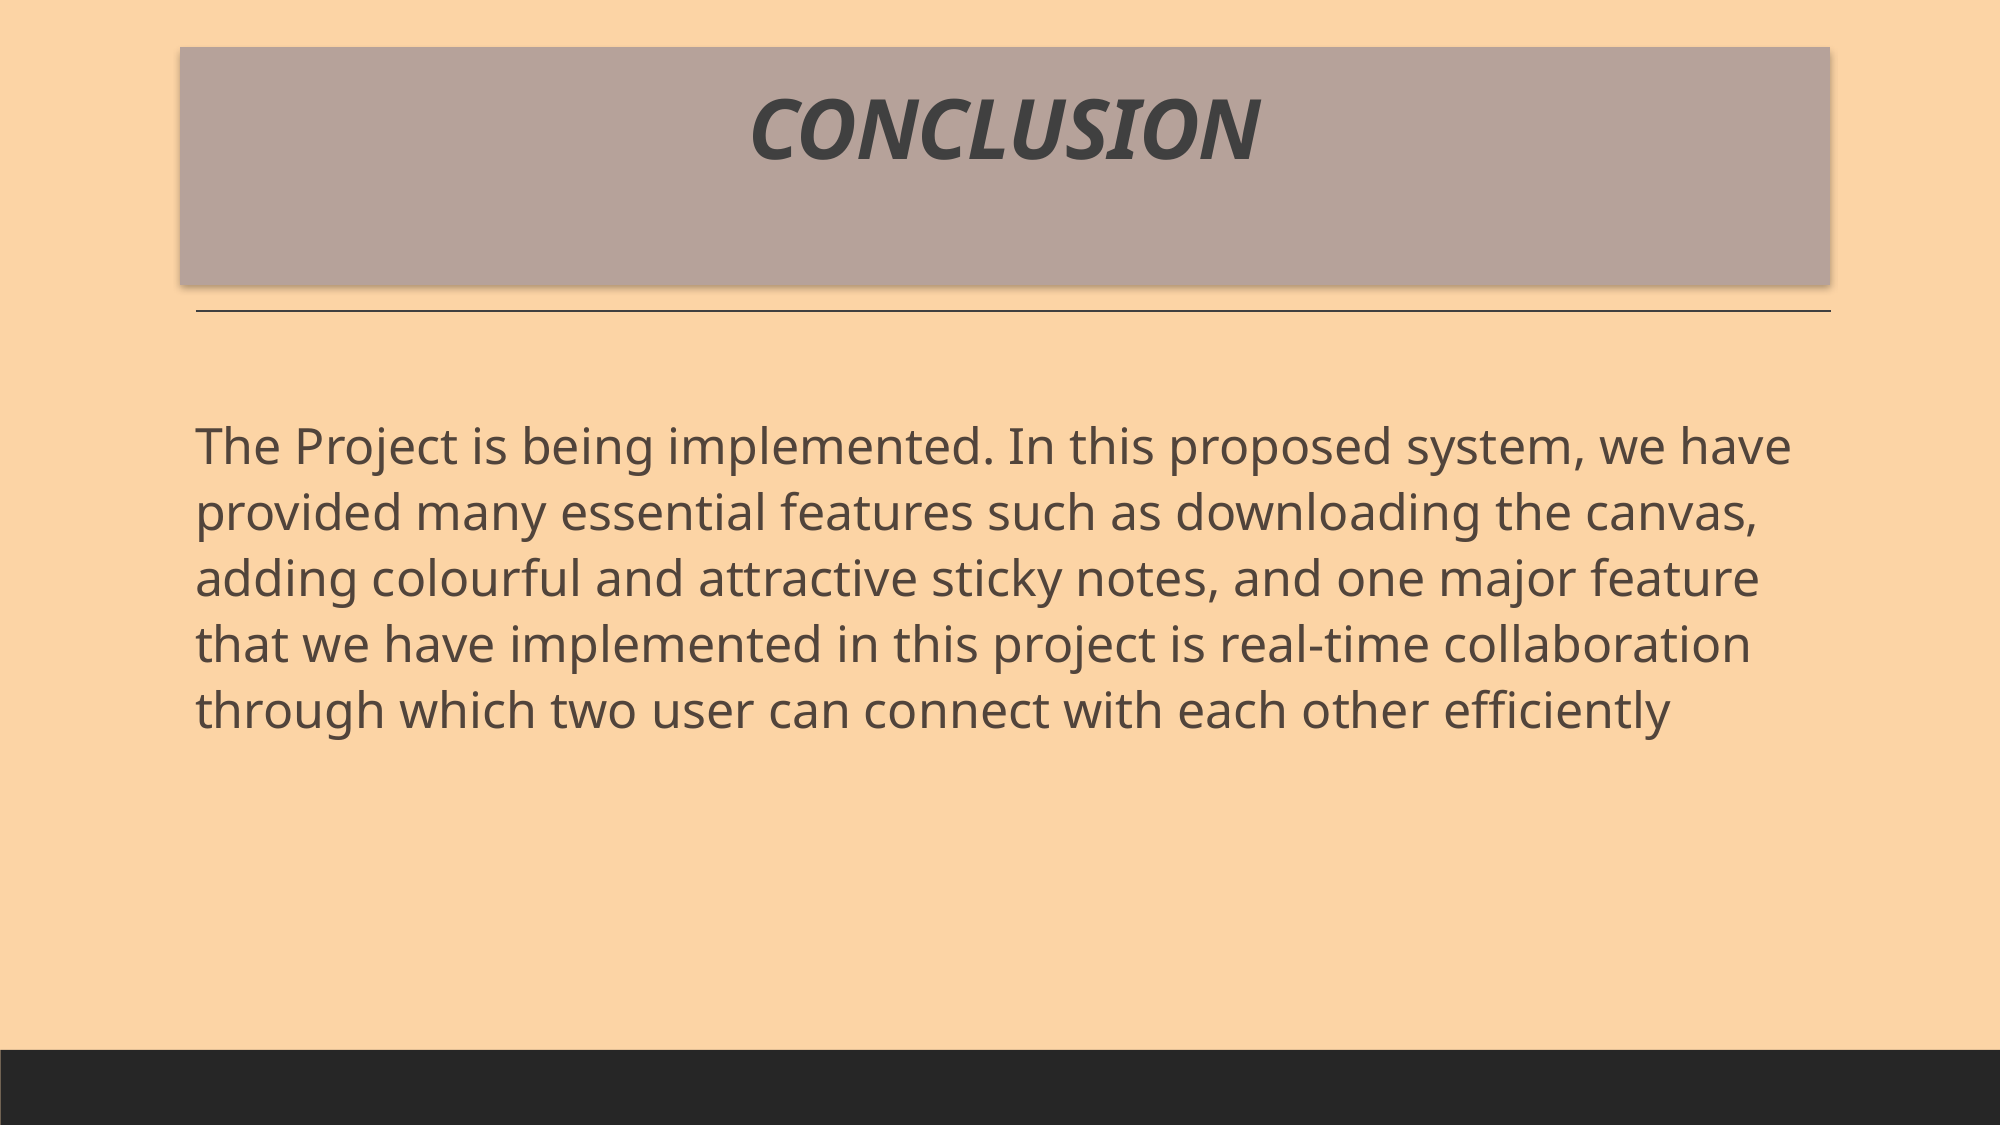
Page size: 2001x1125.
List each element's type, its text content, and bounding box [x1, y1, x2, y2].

title CONCLUSION [180, 47, 1830, 285]
list The Project is being implemented. In this proposed system, we have provided many essential features such as downloading the canvas, adding colourful and attractive sticky notes, and one major feature that we have implemented in this project is real-time collaboration through which two user can connect with each other efficiently [180, 401, 1830, 1050]
